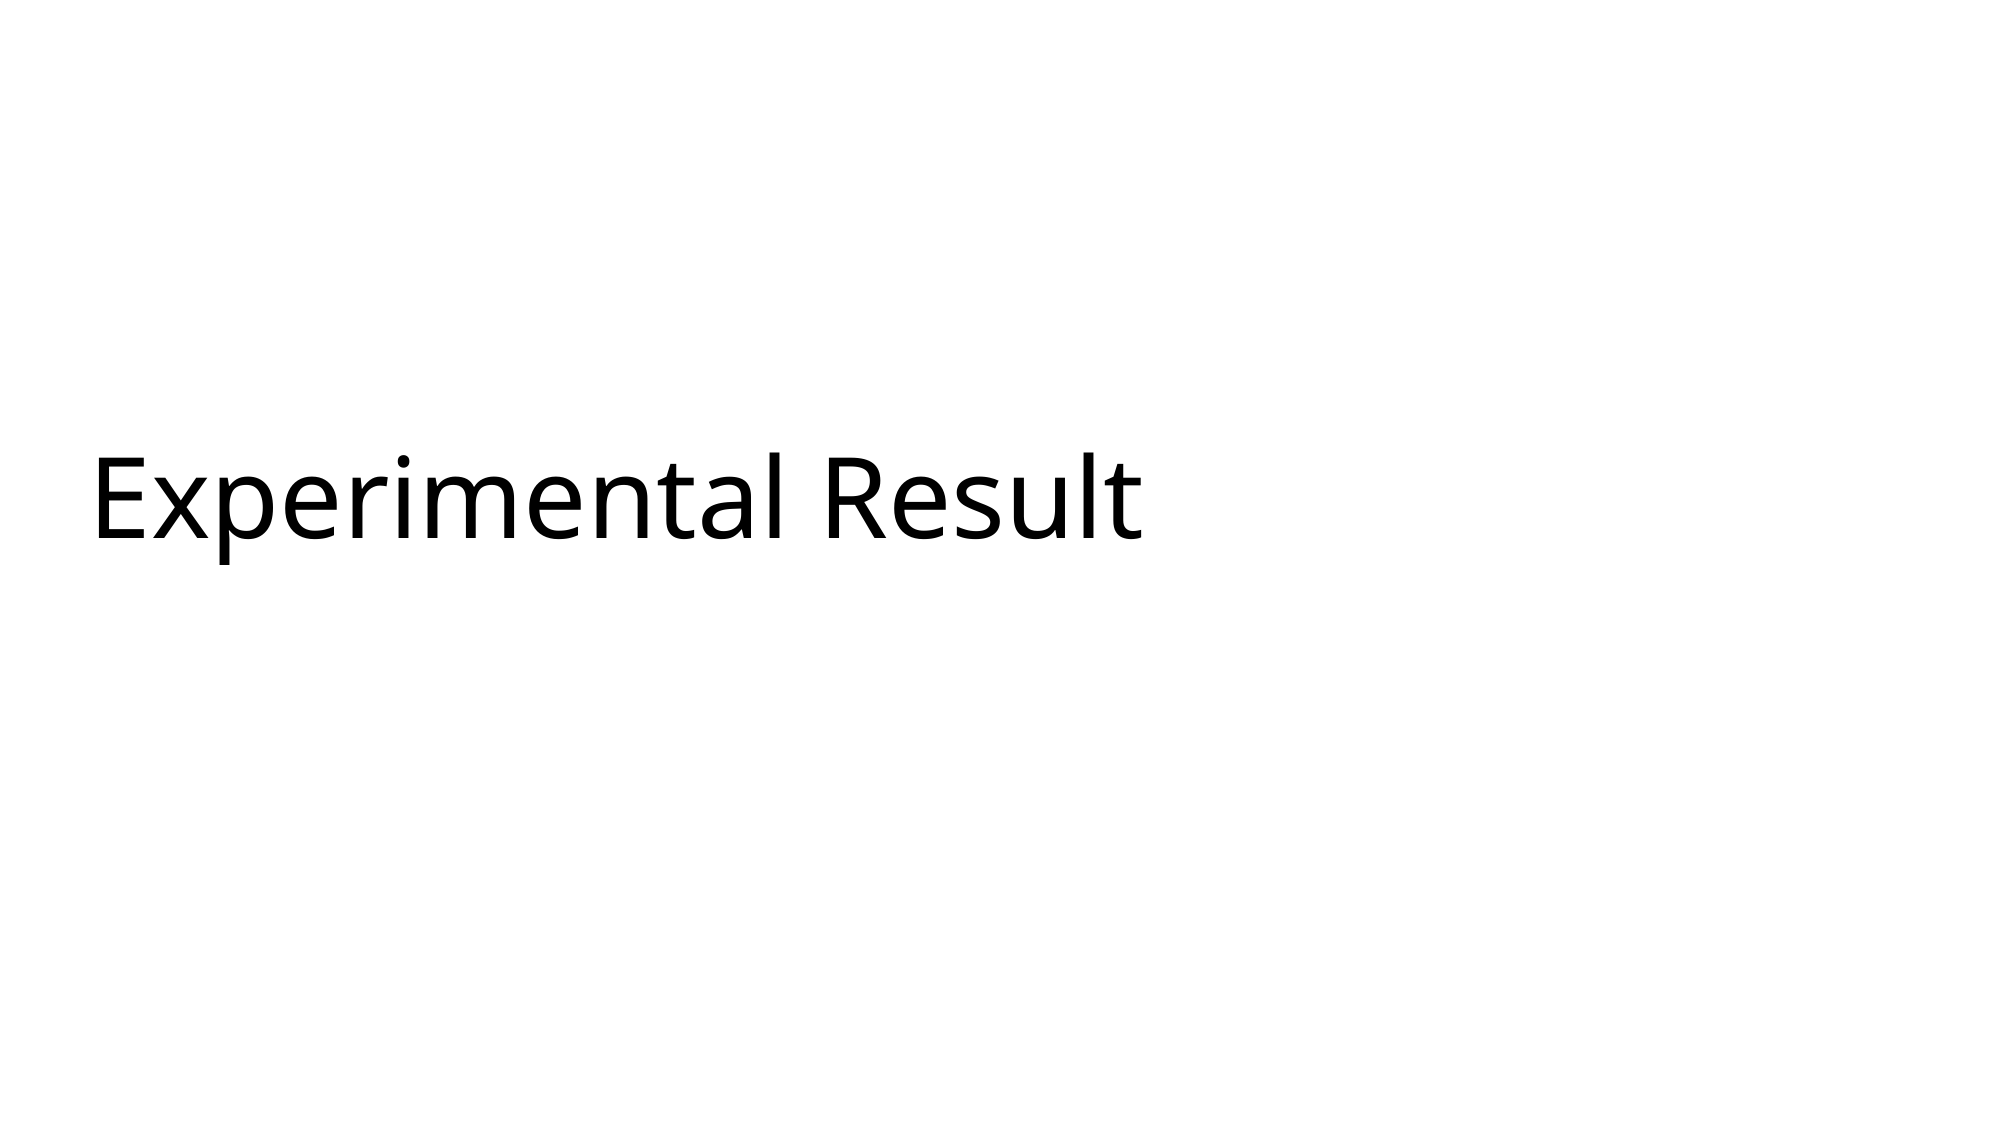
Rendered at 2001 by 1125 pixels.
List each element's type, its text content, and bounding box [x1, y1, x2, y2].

title Experimental Result [73, 418, 1702, 569]
